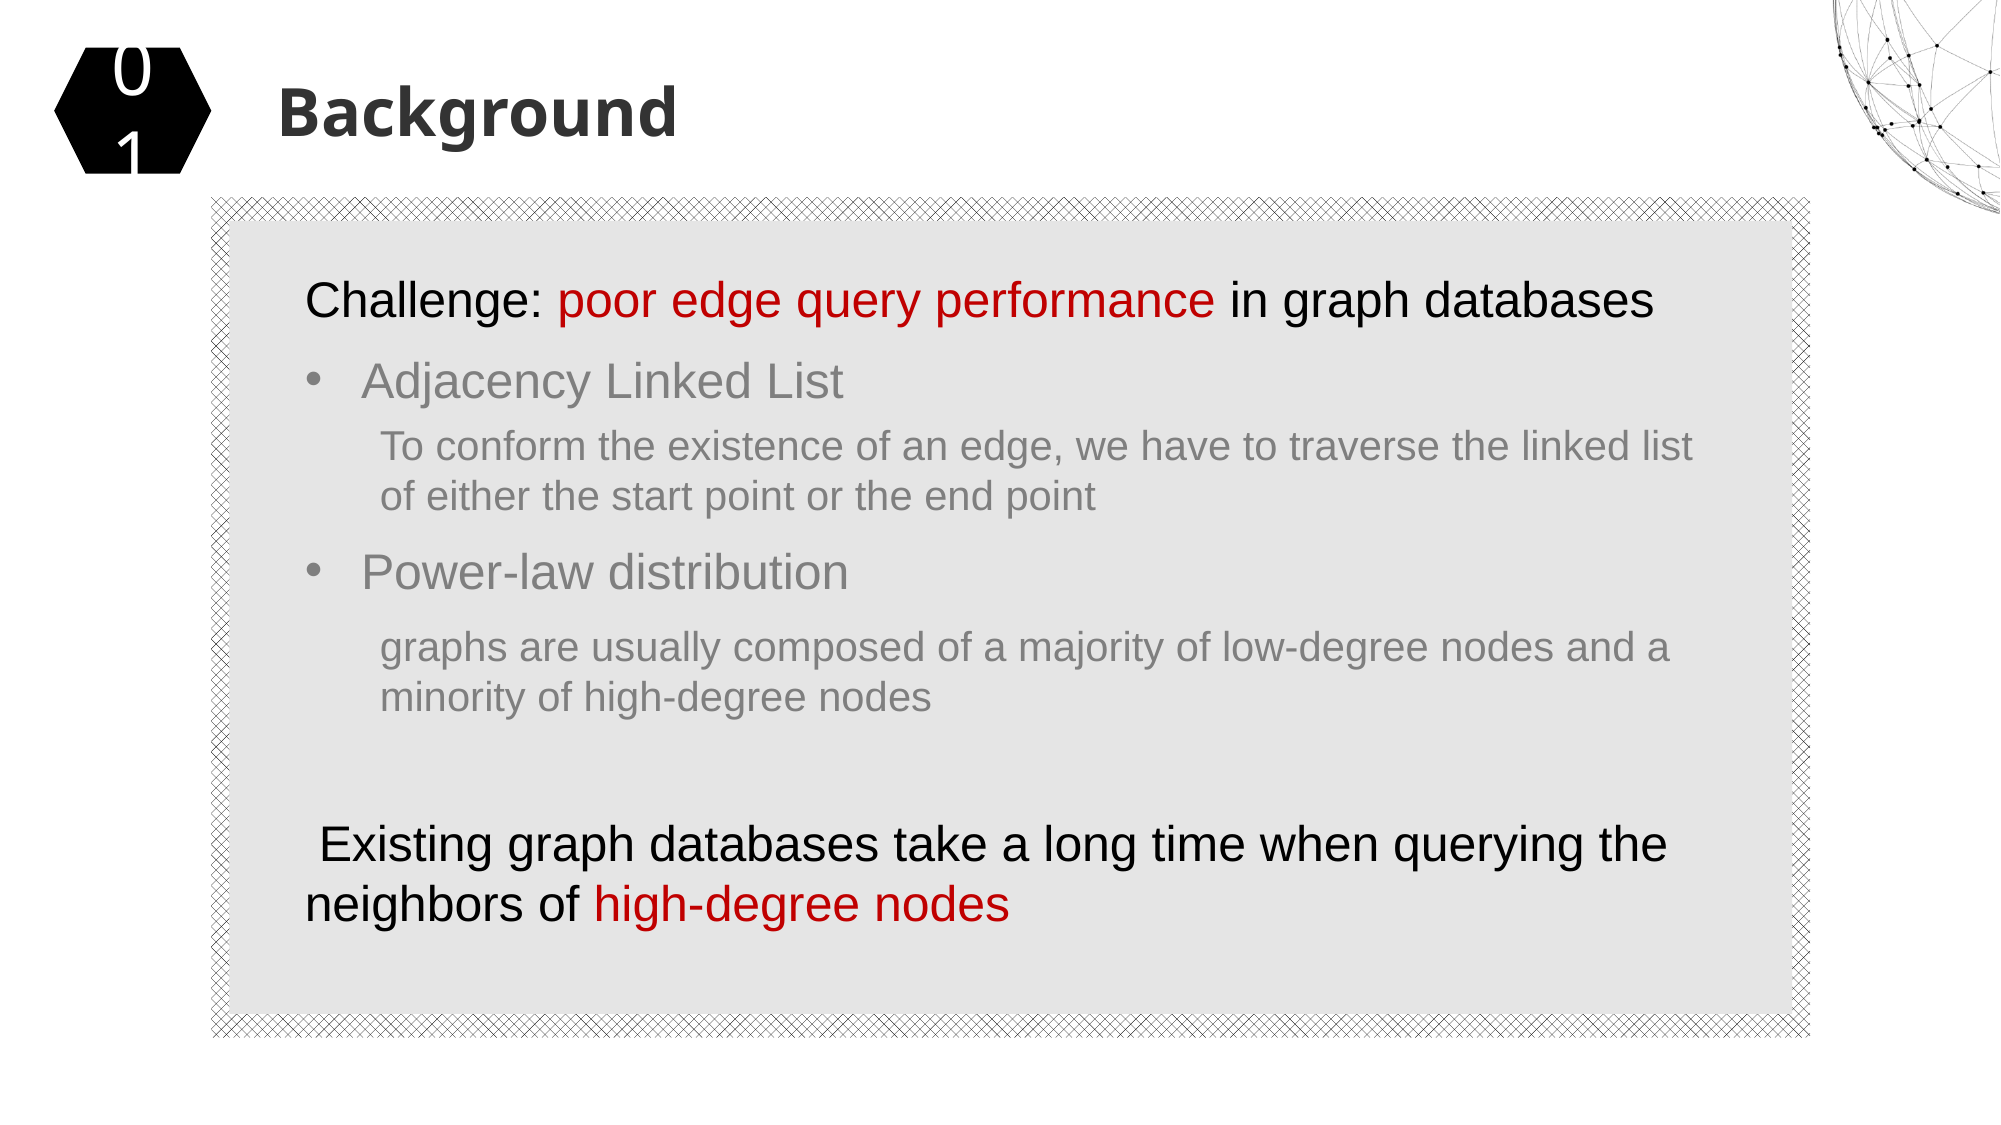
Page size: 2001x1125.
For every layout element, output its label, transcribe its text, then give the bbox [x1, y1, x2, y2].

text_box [211, 197, 1811, 1038]
picture [711, 0, 2000, 725]
text_box Background [261, 62, 695, 158]
text_box 01 [52, 46, 213, 175]
